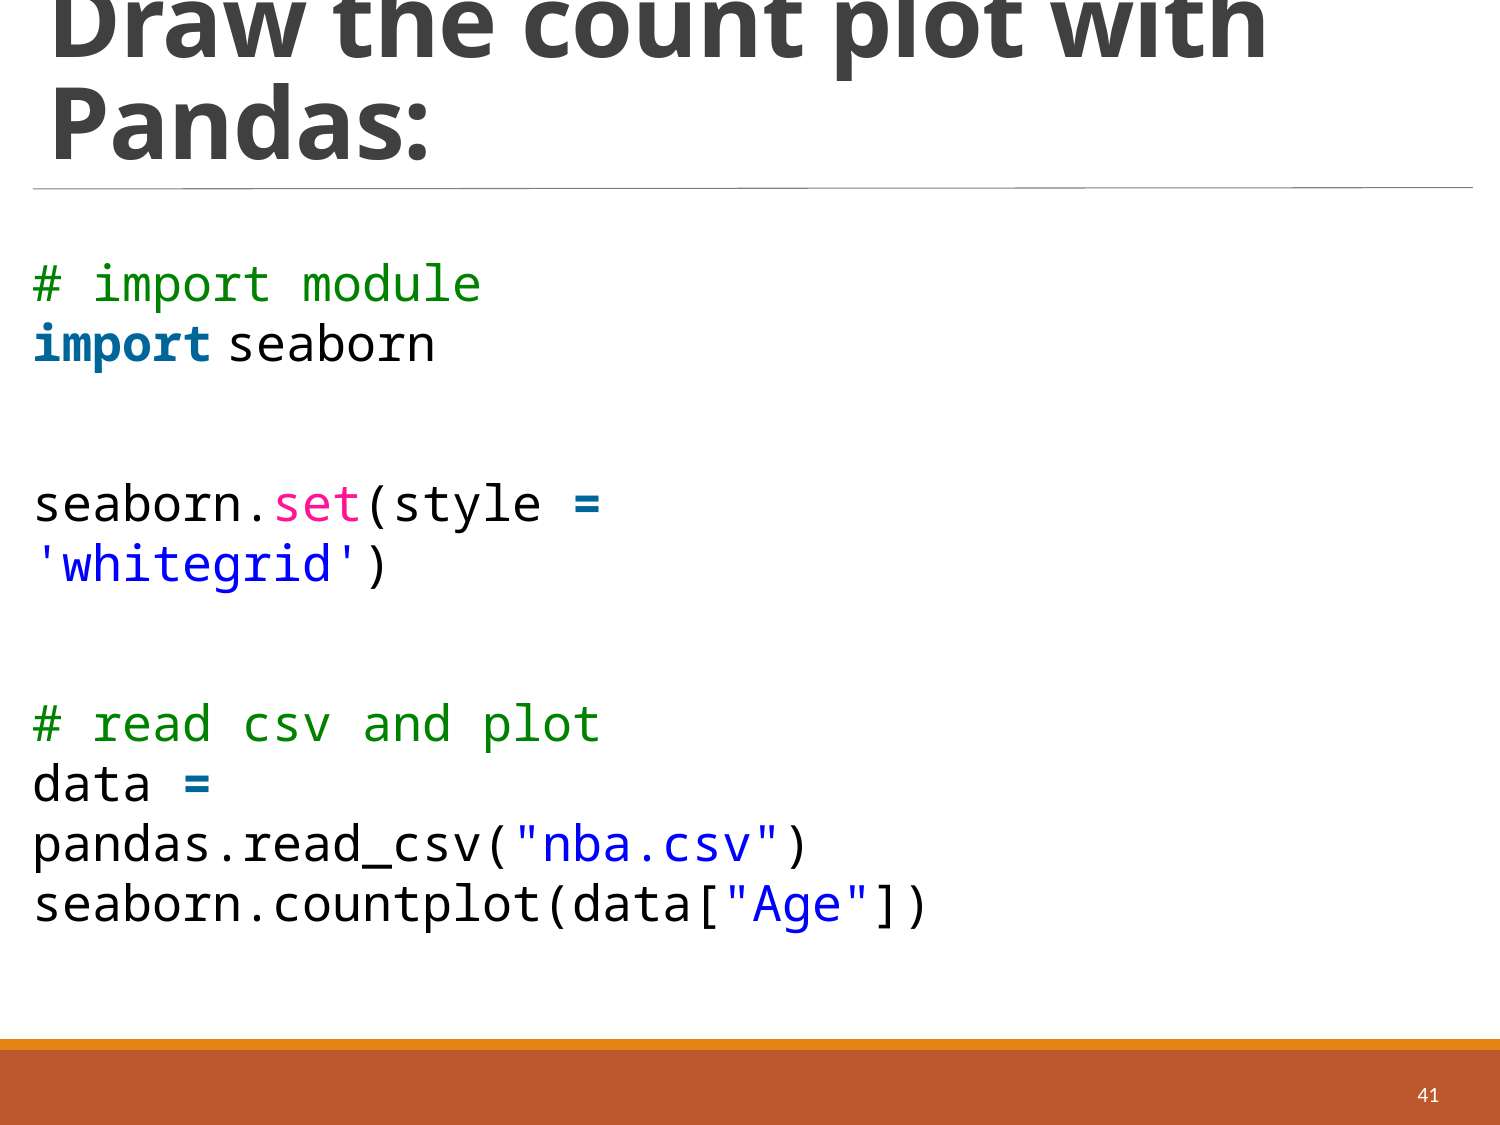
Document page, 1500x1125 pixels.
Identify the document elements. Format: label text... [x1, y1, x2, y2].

list # import module import seaborn seaborn.set(style = 'whitegrid') # read csv and plot data = pandas.read_csv("nba.csv") seaborn.countplot(data["Age"]) [32, 251, 938, 932]
title Draw the count plot with Pandas: [32, 37, 1473, 188]
